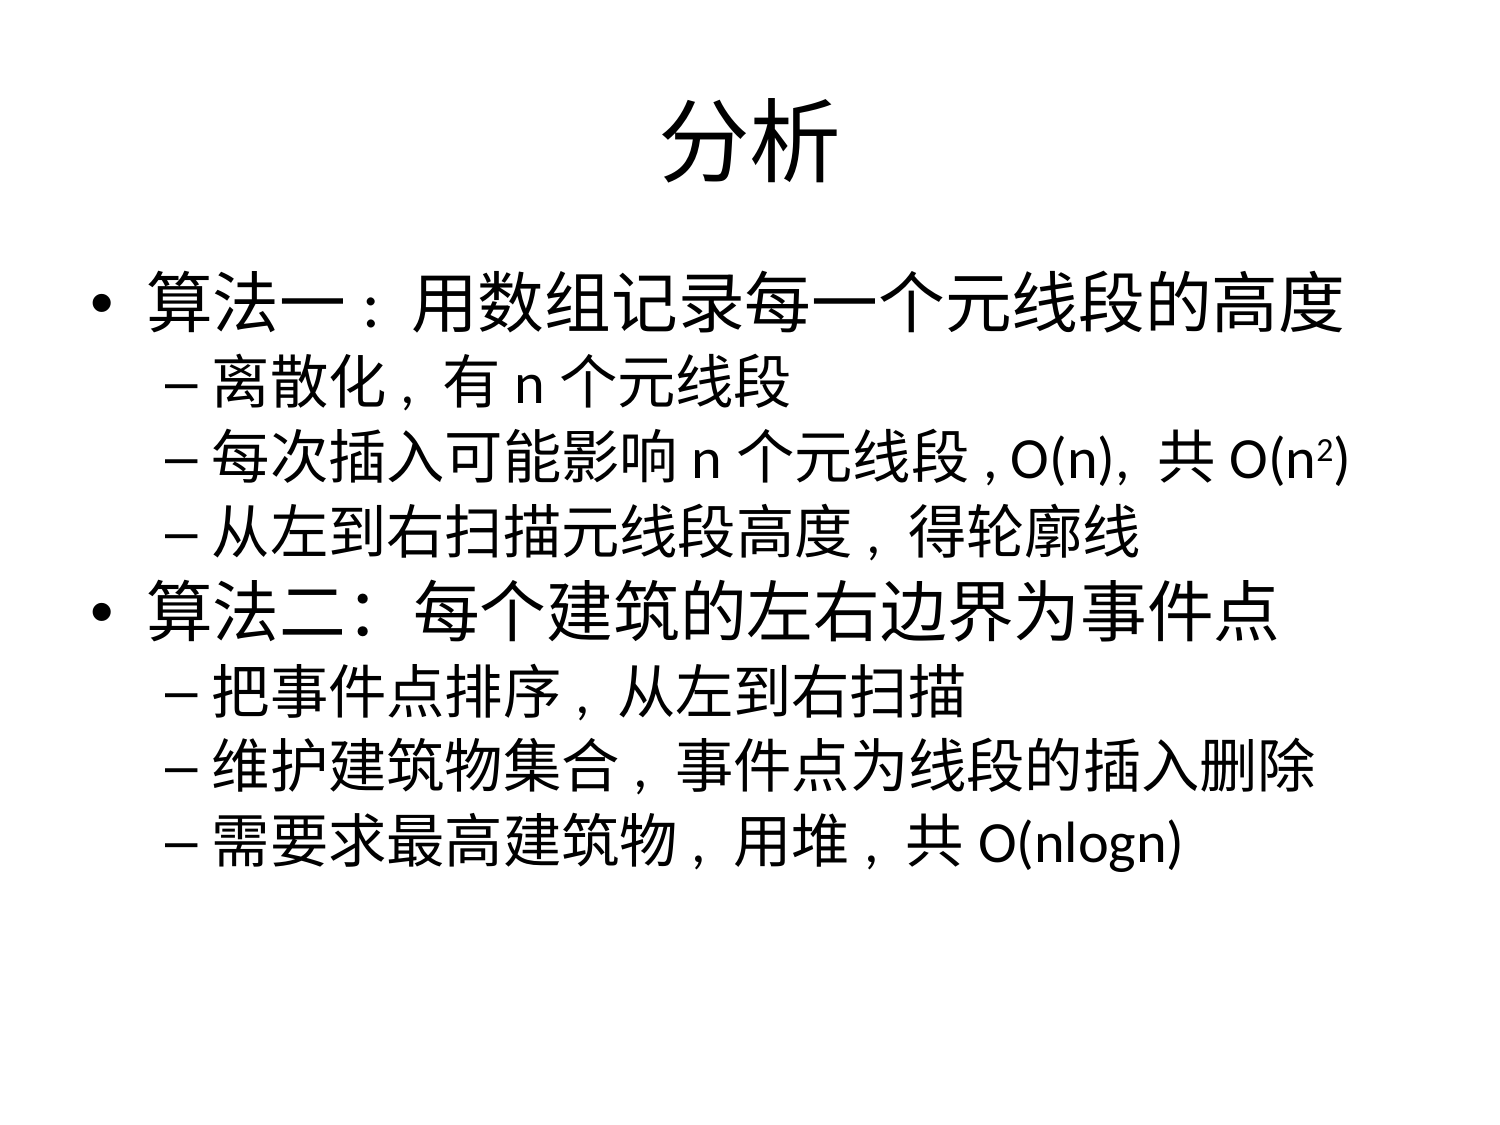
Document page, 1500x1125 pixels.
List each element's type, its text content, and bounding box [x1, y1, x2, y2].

title 分析 [75, 45, 1425, 233]
list 算法一: 用数组记录每一个元线段的高度 离散化, 有n个元线段 每次插入可能影响n个元线段, O(n), 共O(n2) 从左到右扫描元线段高度, 得轮廓线 算法二：每个建筑的左右边界为事件点 把事件点排序, 从左到右扫描 维护建筑物集合, 事件点为线段的插入删除 需要求最高建筑物, 用堆, 共O(nlogn) [75, 262, 1425, 1005]
